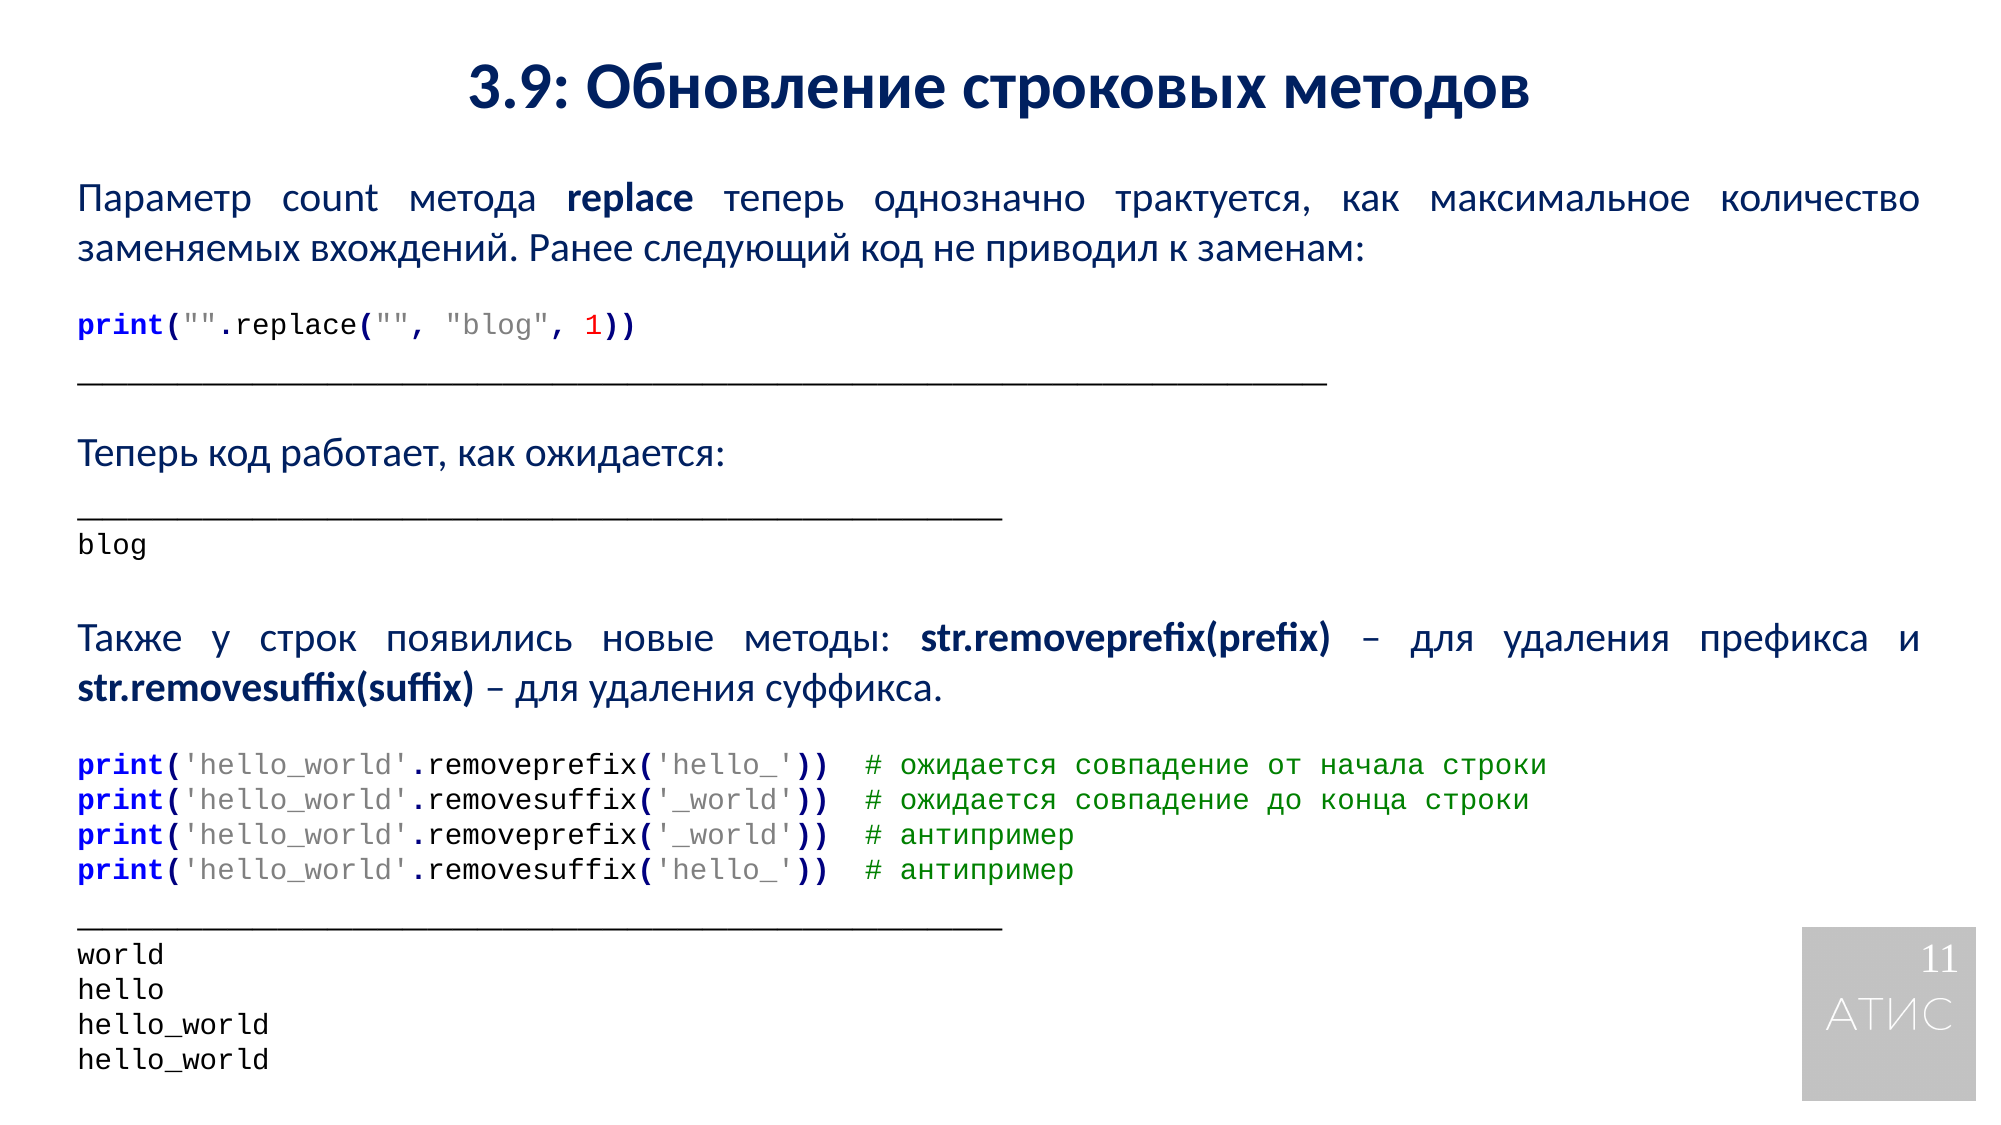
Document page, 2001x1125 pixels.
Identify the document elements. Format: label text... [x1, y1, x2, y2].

title 3.9: Обновление строковых методов [0, 34, 2000, 149]
picture [1802, 927, 1976, 1101]
text_box Параметр count метода replace теперь однозначно трактуется, как максимальное количество заменяемых вхождений. Ранее следующий код не приводил к заменам: print("".replace("", "blog", 1)) __________________________________________________ Теперь код работает, как ожидается: _____________________________________ blog Также у строк появились новые методы: str.removeprefix(prefix) – для удаления префикса и str.removesuffix(suffix) – для удаления суффикса. print('hello_world'.removeprefix('hello_')) # ожидается совпадение от начала строки print('hello_world'.removesuffix('_world')) # ожидается совпадение до конца строки print('hello_world'.removeprefix('_world')) # антипример print('hello_world'.removesuffix('hello_')) # антипример _____________________________________ world hello hello_world hello_world [62, 162, 1936, 1097]
